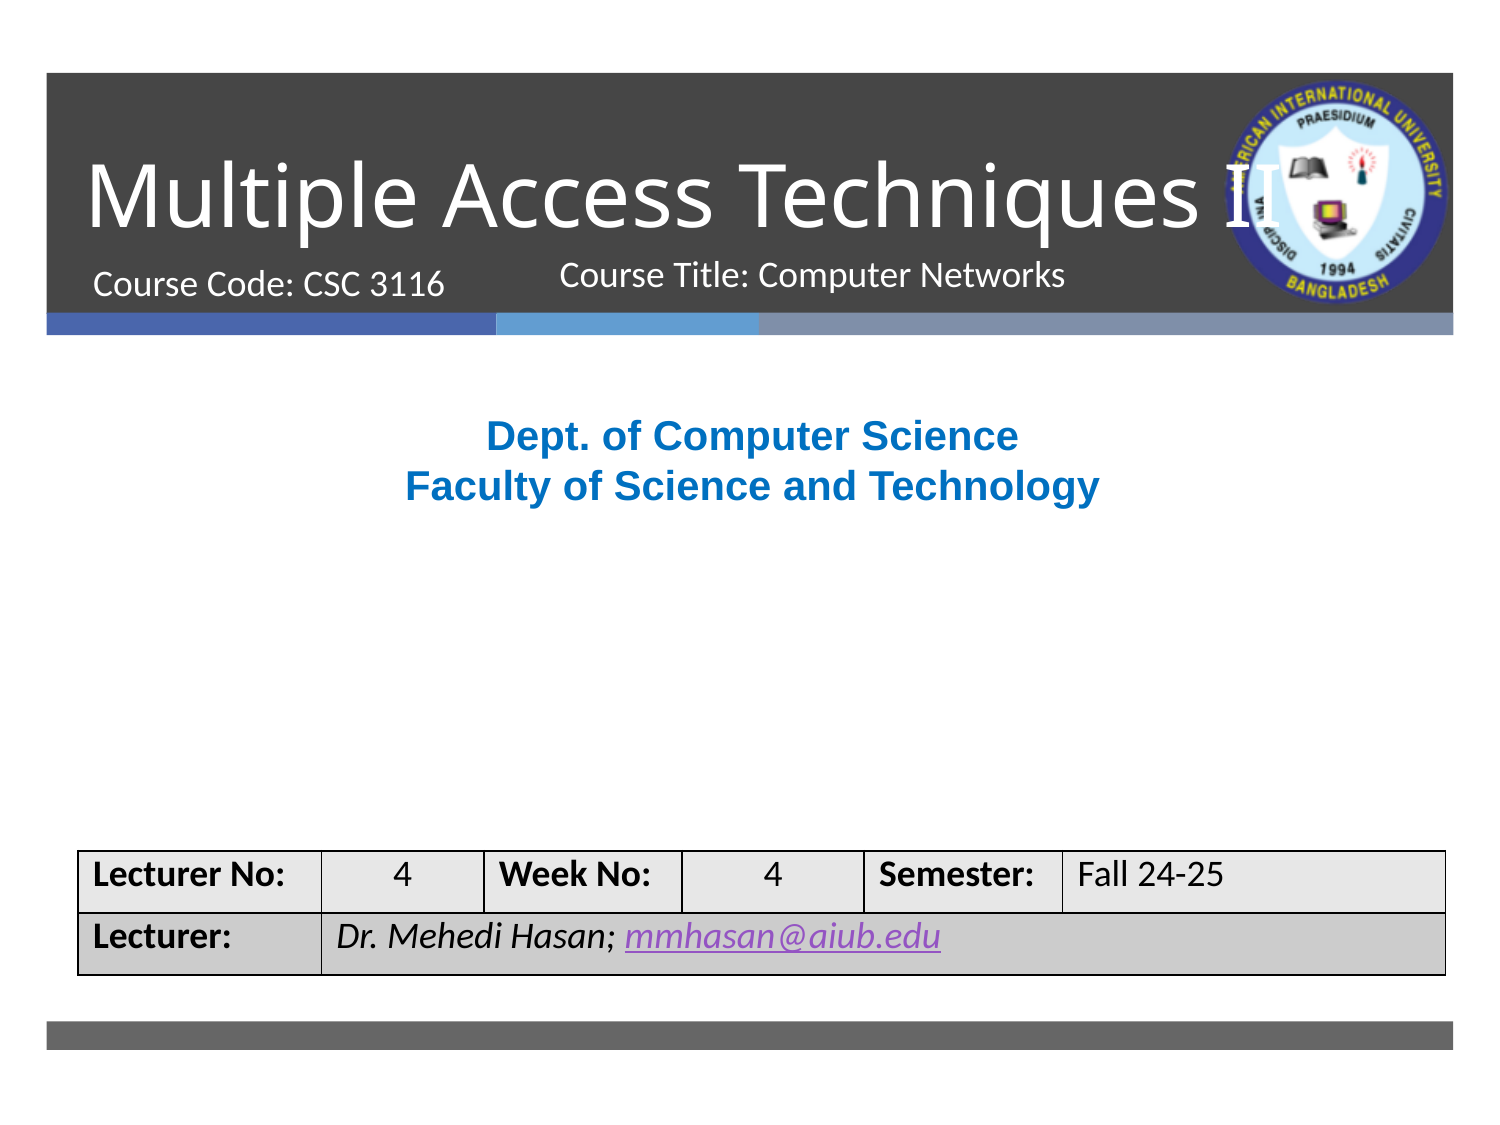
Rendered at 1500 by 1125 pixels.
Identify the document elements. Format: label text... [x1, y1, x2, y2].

table_header Lecturer No: [79, 852, 321, 912]
text_box Course Title: Computer Networks [544, 252, 1228, 332]
table_header Week No: [485, 852, 681, 912]
text_box Dept. of Computer Science Faculty of Science and Technology [12, 401, 1493, 517]
table_cell Lecturer: [79, 914, 321, 974]
title Multiple Access Techniques II [69, 73, 1351, 253]
table_header Semester: [865, 852, 1062, 912]
table_cell Dr. Mehedi Hasan; mmhasan@aiub.edu [322, 914, 1445, 974]
subtitle Course Code: CSC 3116 [78, 251, 536, 331]
table_header 4 [683, 852, 863, 912]
table_header Fall 24-25 [1063, 852, 1445, 912]
table_header 4 [322, 852, 483, 912]
picture [1228, 75, 1454, 310]
